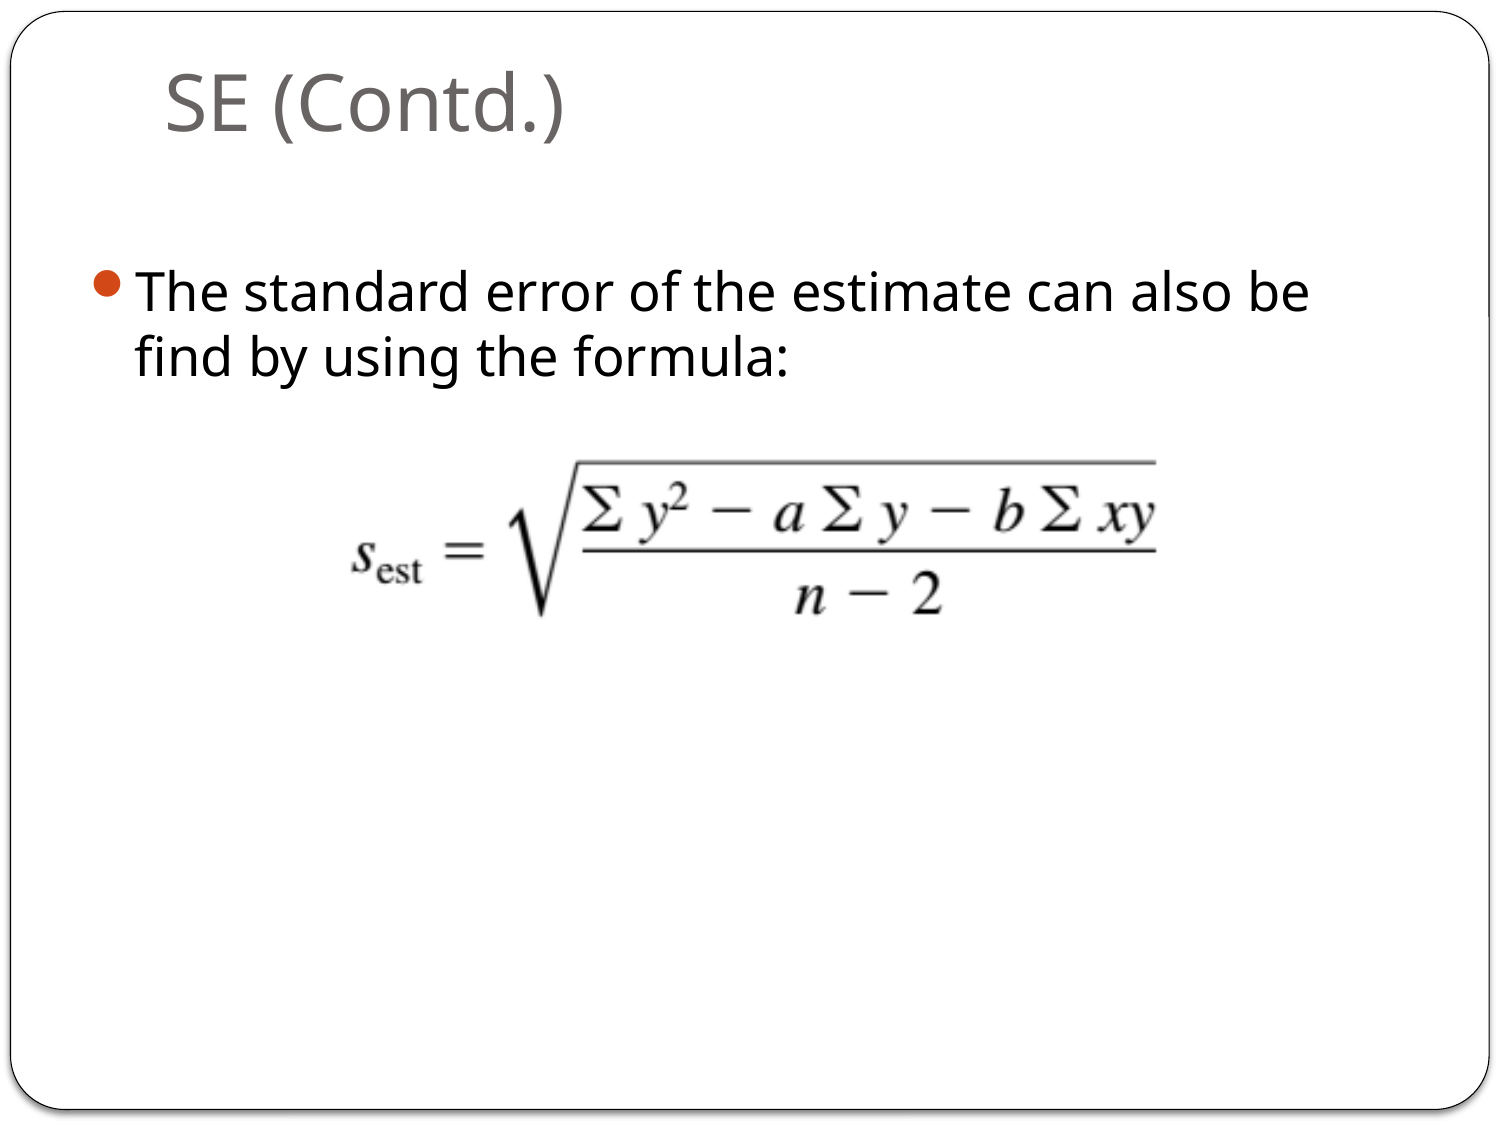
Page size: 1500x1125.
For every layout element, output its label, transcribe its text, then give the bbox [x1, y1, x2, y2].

list The standard error of the estimate can also be find by using the formula: [75, 249, 1425, 988]
picture [299, 437, 1171, 688]
title SE (Contd.) [150, 45, 1425, 163]
